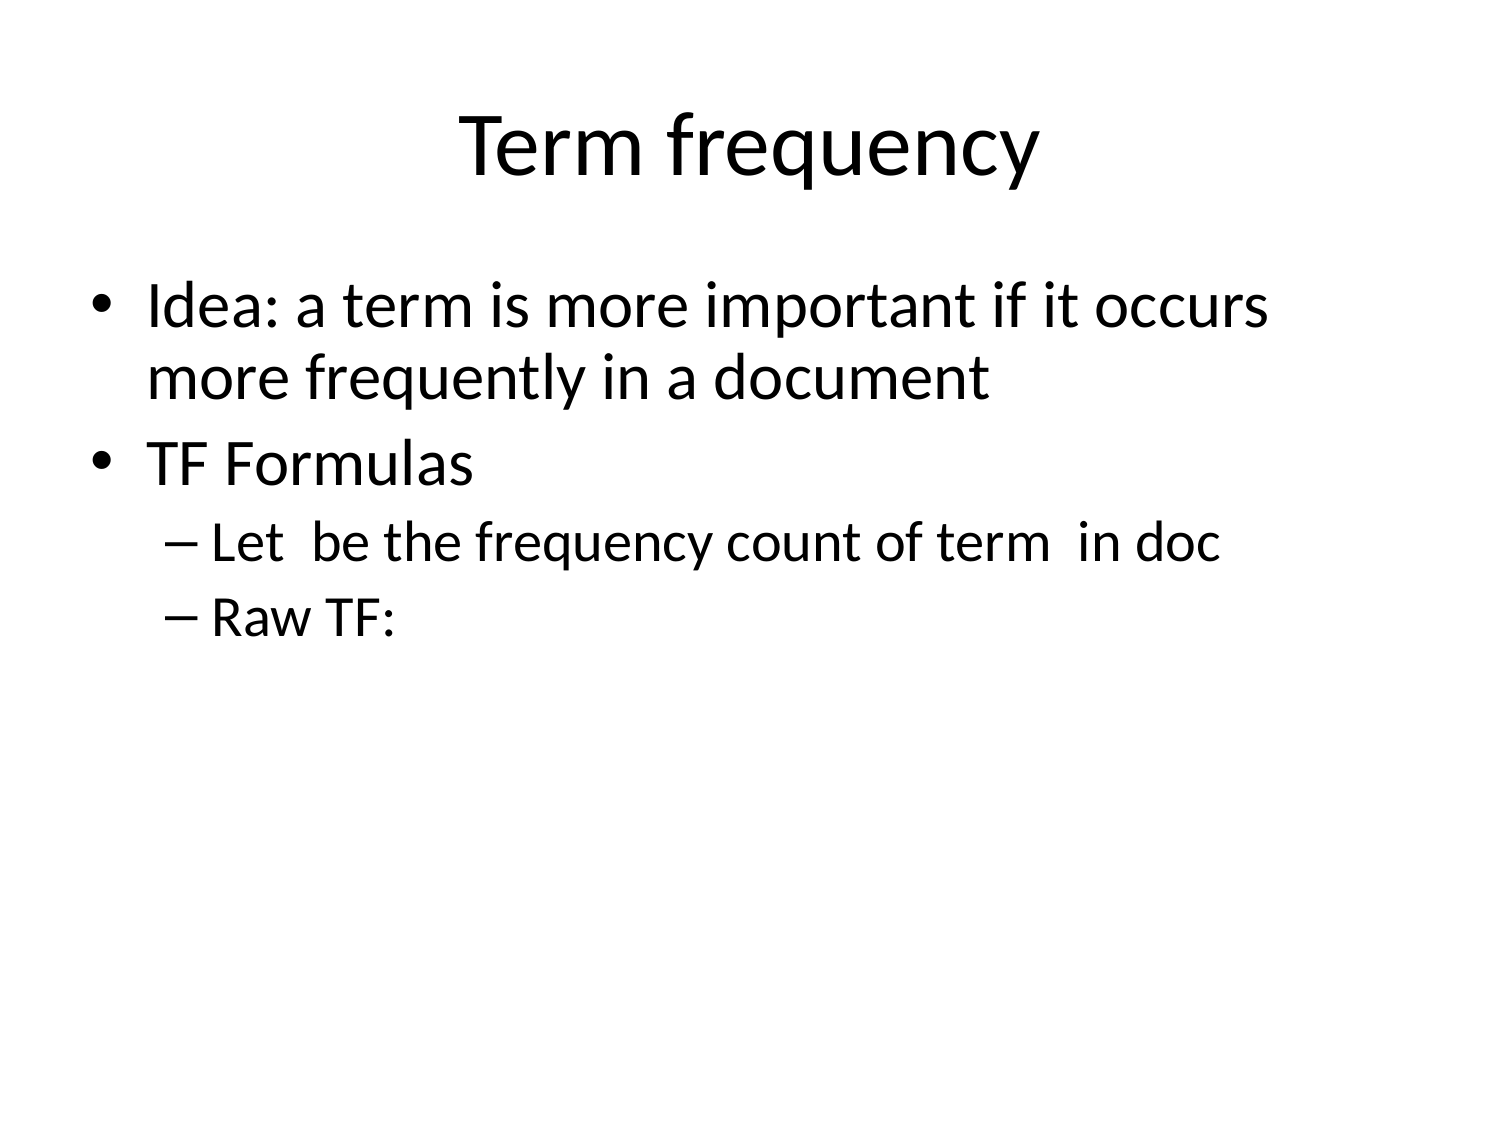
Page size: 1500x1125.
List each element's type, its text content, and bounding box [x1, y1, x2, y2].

title Term frequency [75, 45, 1425, 233]
